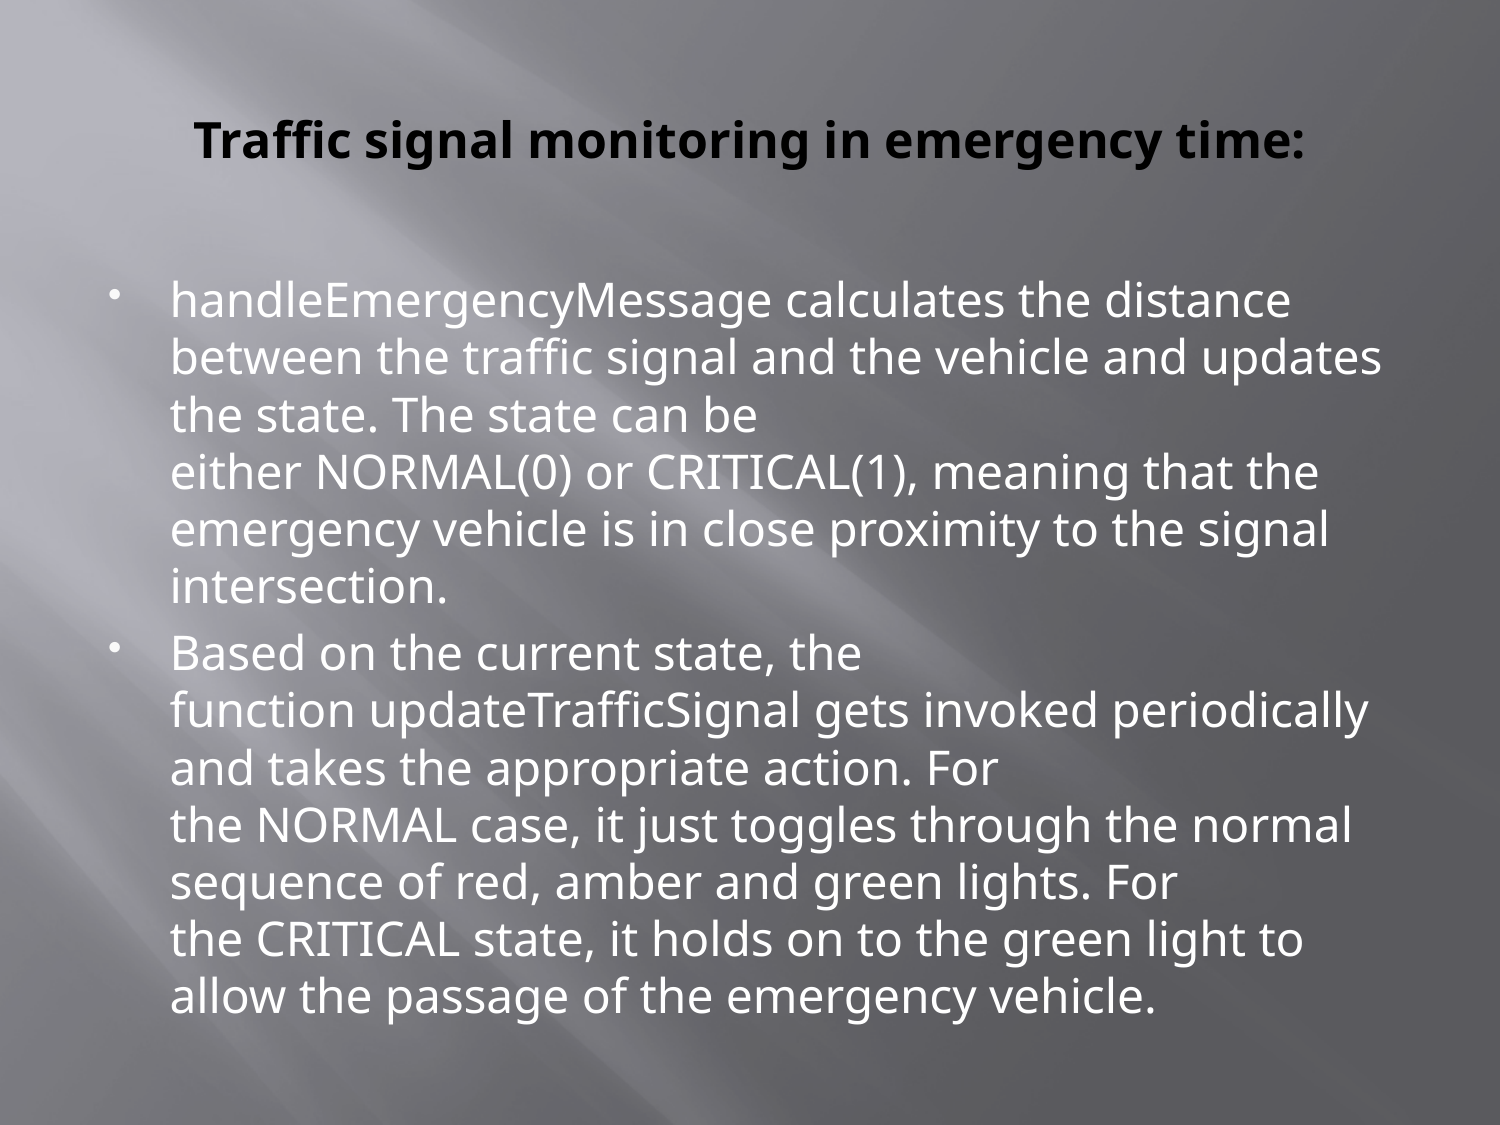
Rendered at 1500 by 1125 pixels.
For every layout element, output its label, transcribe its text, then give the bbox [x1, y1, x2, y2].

list handleEmergencyMessage calculates the distance between the traffic signal and the vehicle and updates the state. The state can be either NORMAL(0) or CRITICAL(1), meaning that the emergency vehicle is in close proximity to the signal intersection. Based on the current state, the function updateTrafficSignal gets invoked periodically and takes the appropriate action. For the NORMAL case, it just toggles through the normal sequence of red, amber and green lights. For the CRITICAL state, it holds on to the green light to allow the passage of the emergency vehicle. [75, 262, 1425, 1035]
title Traffic signal monitoring in emergency time: [75, 45, 1425, 233]
